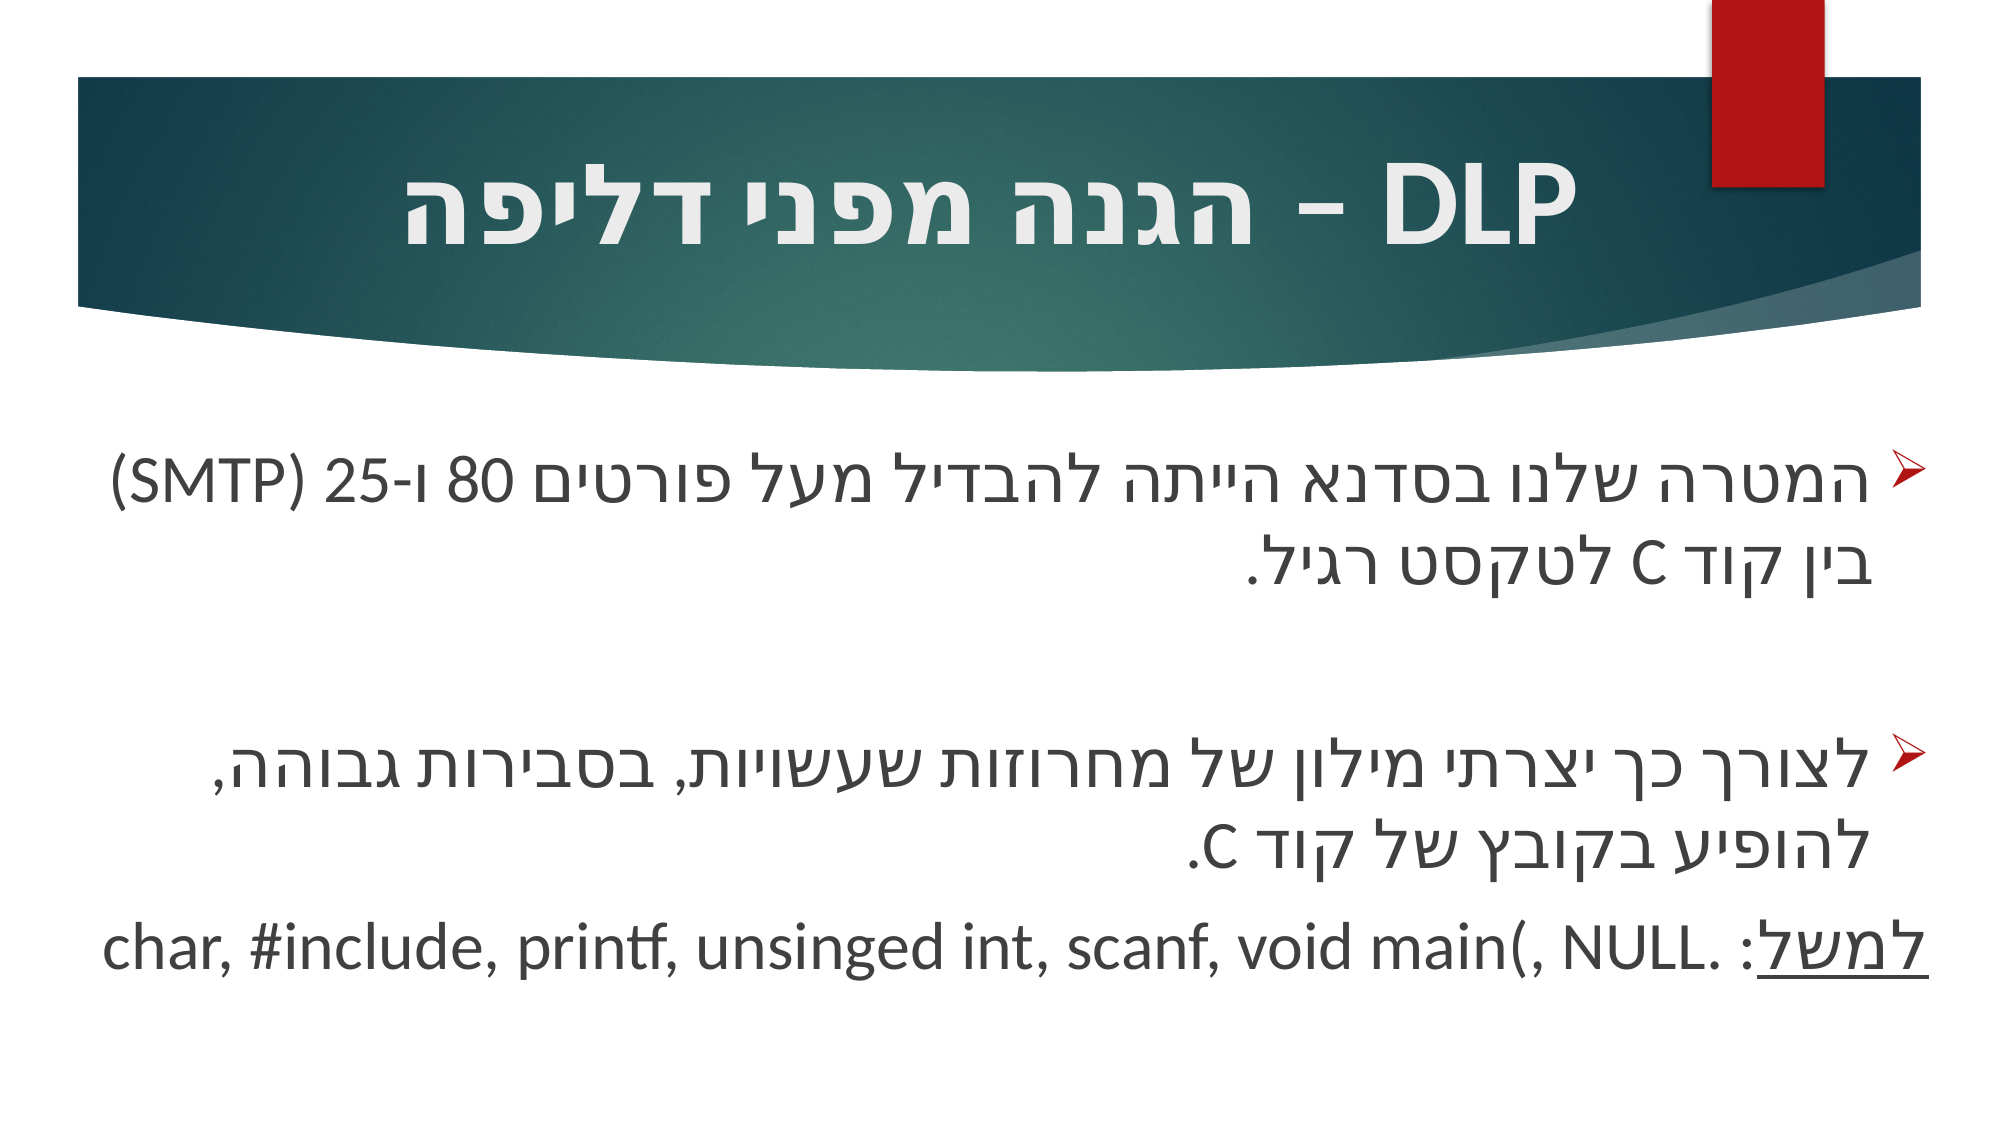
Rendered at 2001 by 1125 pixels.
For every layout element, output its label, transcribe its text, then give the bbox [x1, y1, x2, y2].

title DLP – הגנה מפני דליפה [189, 113, 1787, 276]
list המטרה שלנו בסדנא הייתה להבדיל מעל פורטים 80 ו-25 (SMTP) בין קוד C לטקסט רגיל. לצורך כך יצרתי מילון של מחרוזות שעשויות, בסבירות גבוהה, להופיע בקובץ של קוד C. למשל: .char, #include, printf, unsinged int, scanf, void main(, NULL [72, 427, 1944, 1077]
